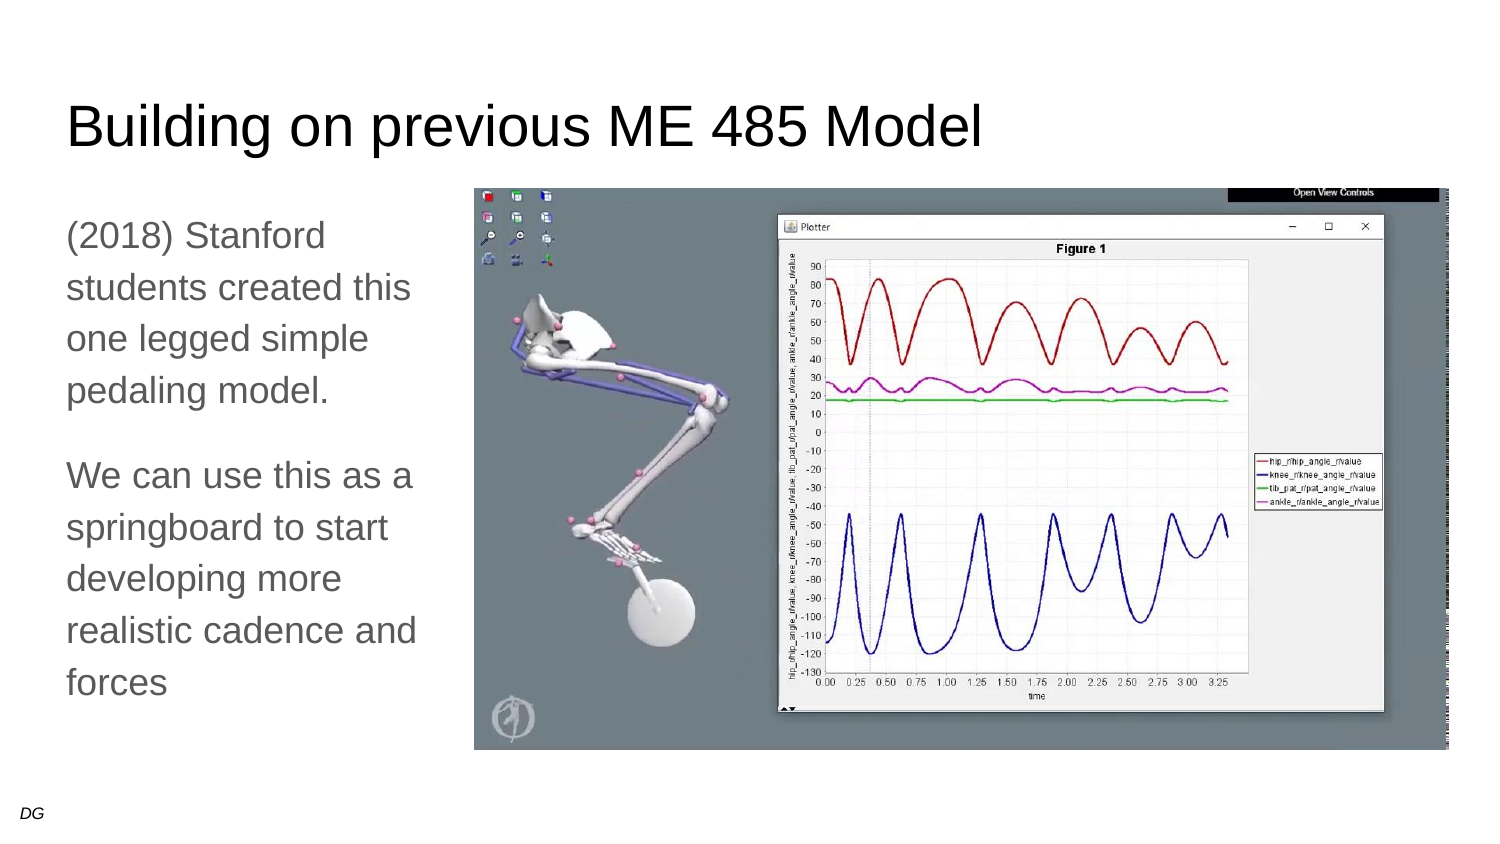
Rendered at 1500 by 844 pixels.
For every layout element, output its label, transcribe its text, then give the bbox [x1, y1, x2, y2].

picture [473, 188, 1450, 750]
text_box DG [4, 793, 83, 834]
title Building on previous ME 485 Model [51, 72, 1449, 167]
list (2018) Stanford students created this one legged simple pedaling model. We can use this as a springboard to start developing more realistic cadence and forces [51, 189, 471, 750]
